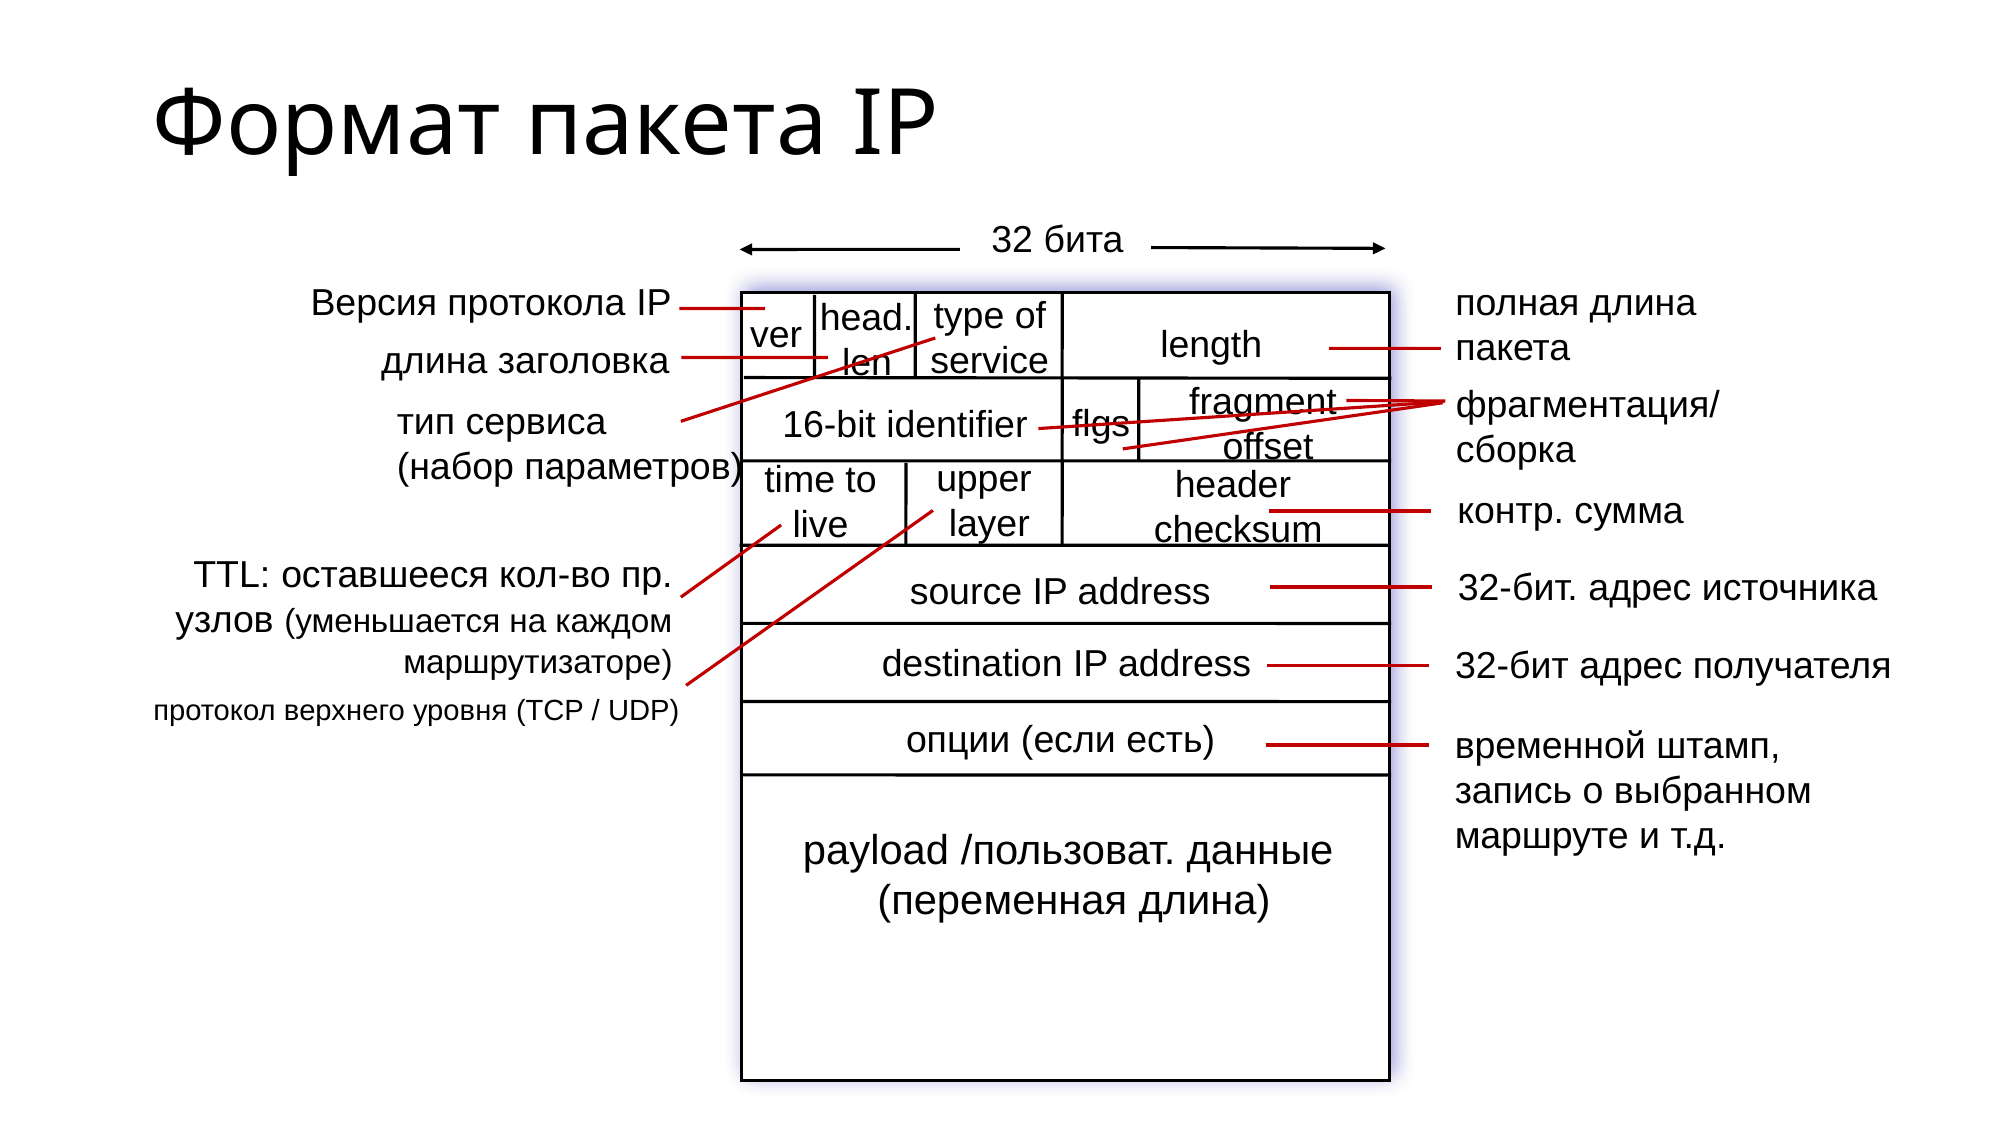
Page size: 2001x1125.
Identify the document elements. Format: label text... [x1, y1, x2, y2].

title Формат пакета IP [137, 51, 1863, 198]
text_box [174, 270, 766, 332]
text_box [1269, 479, 1921, 540]
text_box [201, 328, 828, 390]
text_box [129, 524, 782, 689]
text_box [1269, 555, 1922, 616]
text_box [25, 510, 933, 735]
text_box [1266, 713, 1918, 865]
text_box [1329, 270, 1723, 372]
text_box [381, 337, 936, 496]
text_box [728, 207, 1392, 1081]
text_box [1038, 372, 1736, 479]
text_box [1266, 633, 1953, 694]
